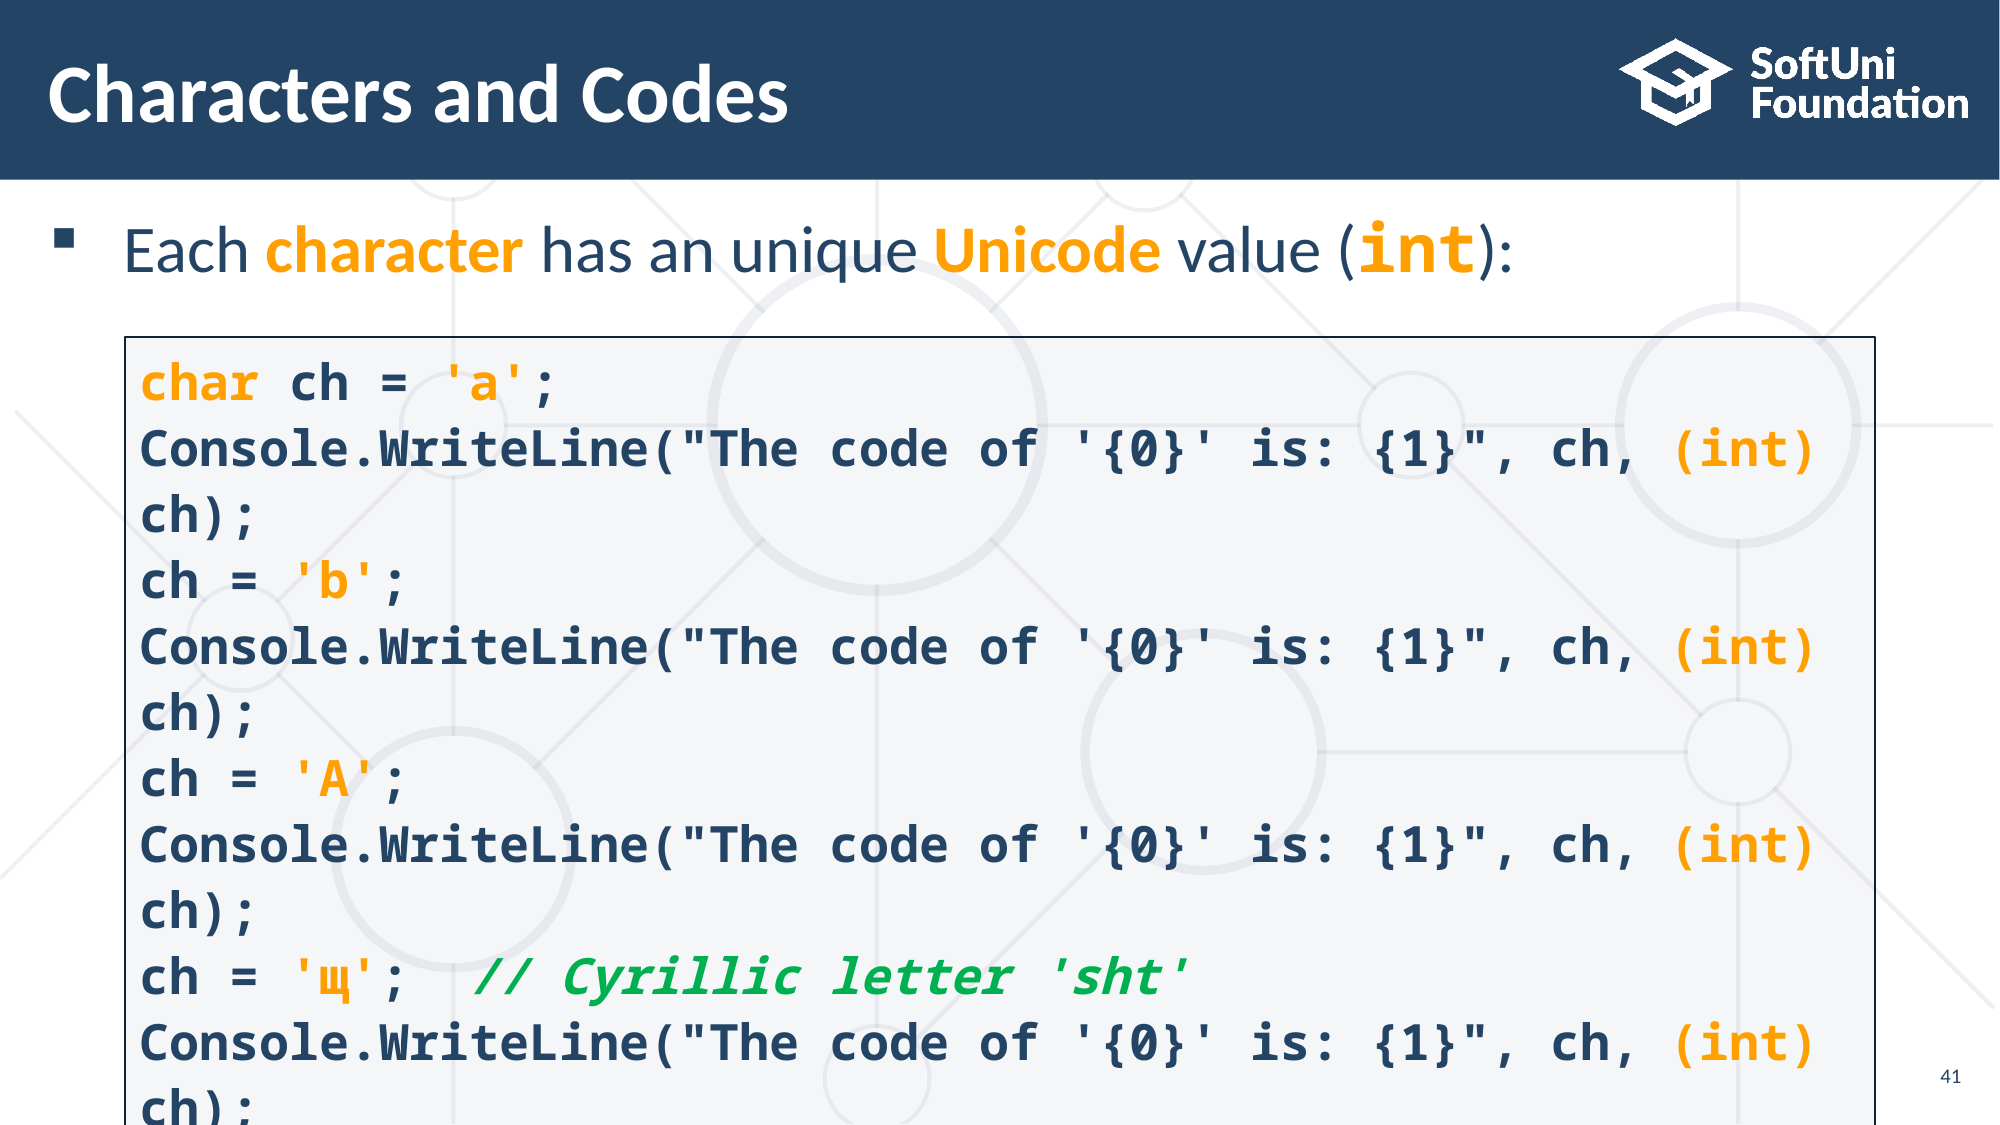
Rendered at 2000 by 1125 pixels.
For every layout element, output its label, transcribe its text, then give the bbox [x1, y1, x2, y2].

picture [1618, 38, 1968, 126]
title Characters and Codes [31, 16, 1591, 162]
text_box char ch = 'a'; Console.WriteLine("The code of '{0}' is: {1}", ch, (int) ch); ch = 'b'; Console.WriteLine("The code of '{0}' is: {1}", ch, (int) ch); ch = 'A'; Console.WriteLine("The code of '{0}' is: {1}", ch, (int) ch); ch = 'щ'; // Cyrillic letter 'sht' Console.WriteLine("The code of '{0}' is: {1}", ch, (int) ch); [124, 337, 1875, 1125]
list Each character has an unique Unicode value (int): [31, 196, 1970, 1050]
slide_number 41 [1896, 1049, 1968, 1101]
